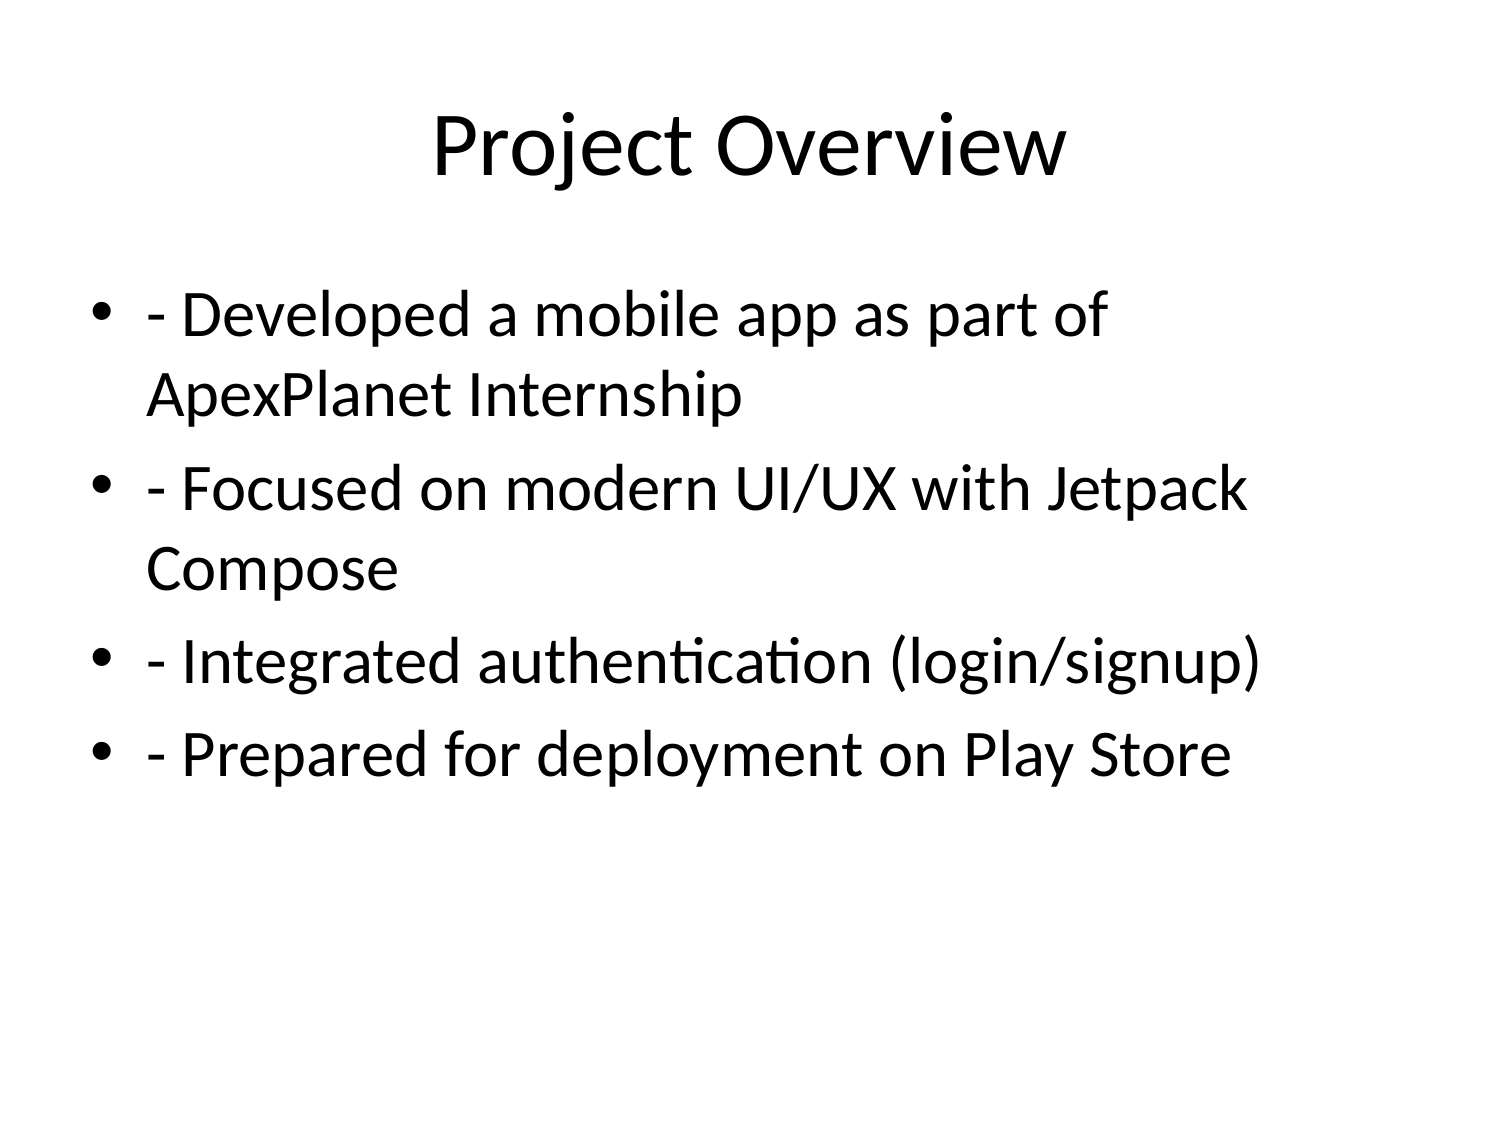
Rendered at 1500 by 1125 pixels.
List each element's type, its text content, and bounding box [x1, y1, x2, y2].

list - Developed a mobile app as part of ApexPlanet Internship - Focused on modern UI/UX with Jetpack Compose - Integrated authentication (login/signup) - Prepared for deployment on Play Store [75, 262, 1425, 1005]
title Project Overview [75, 45, 1425, 233]
